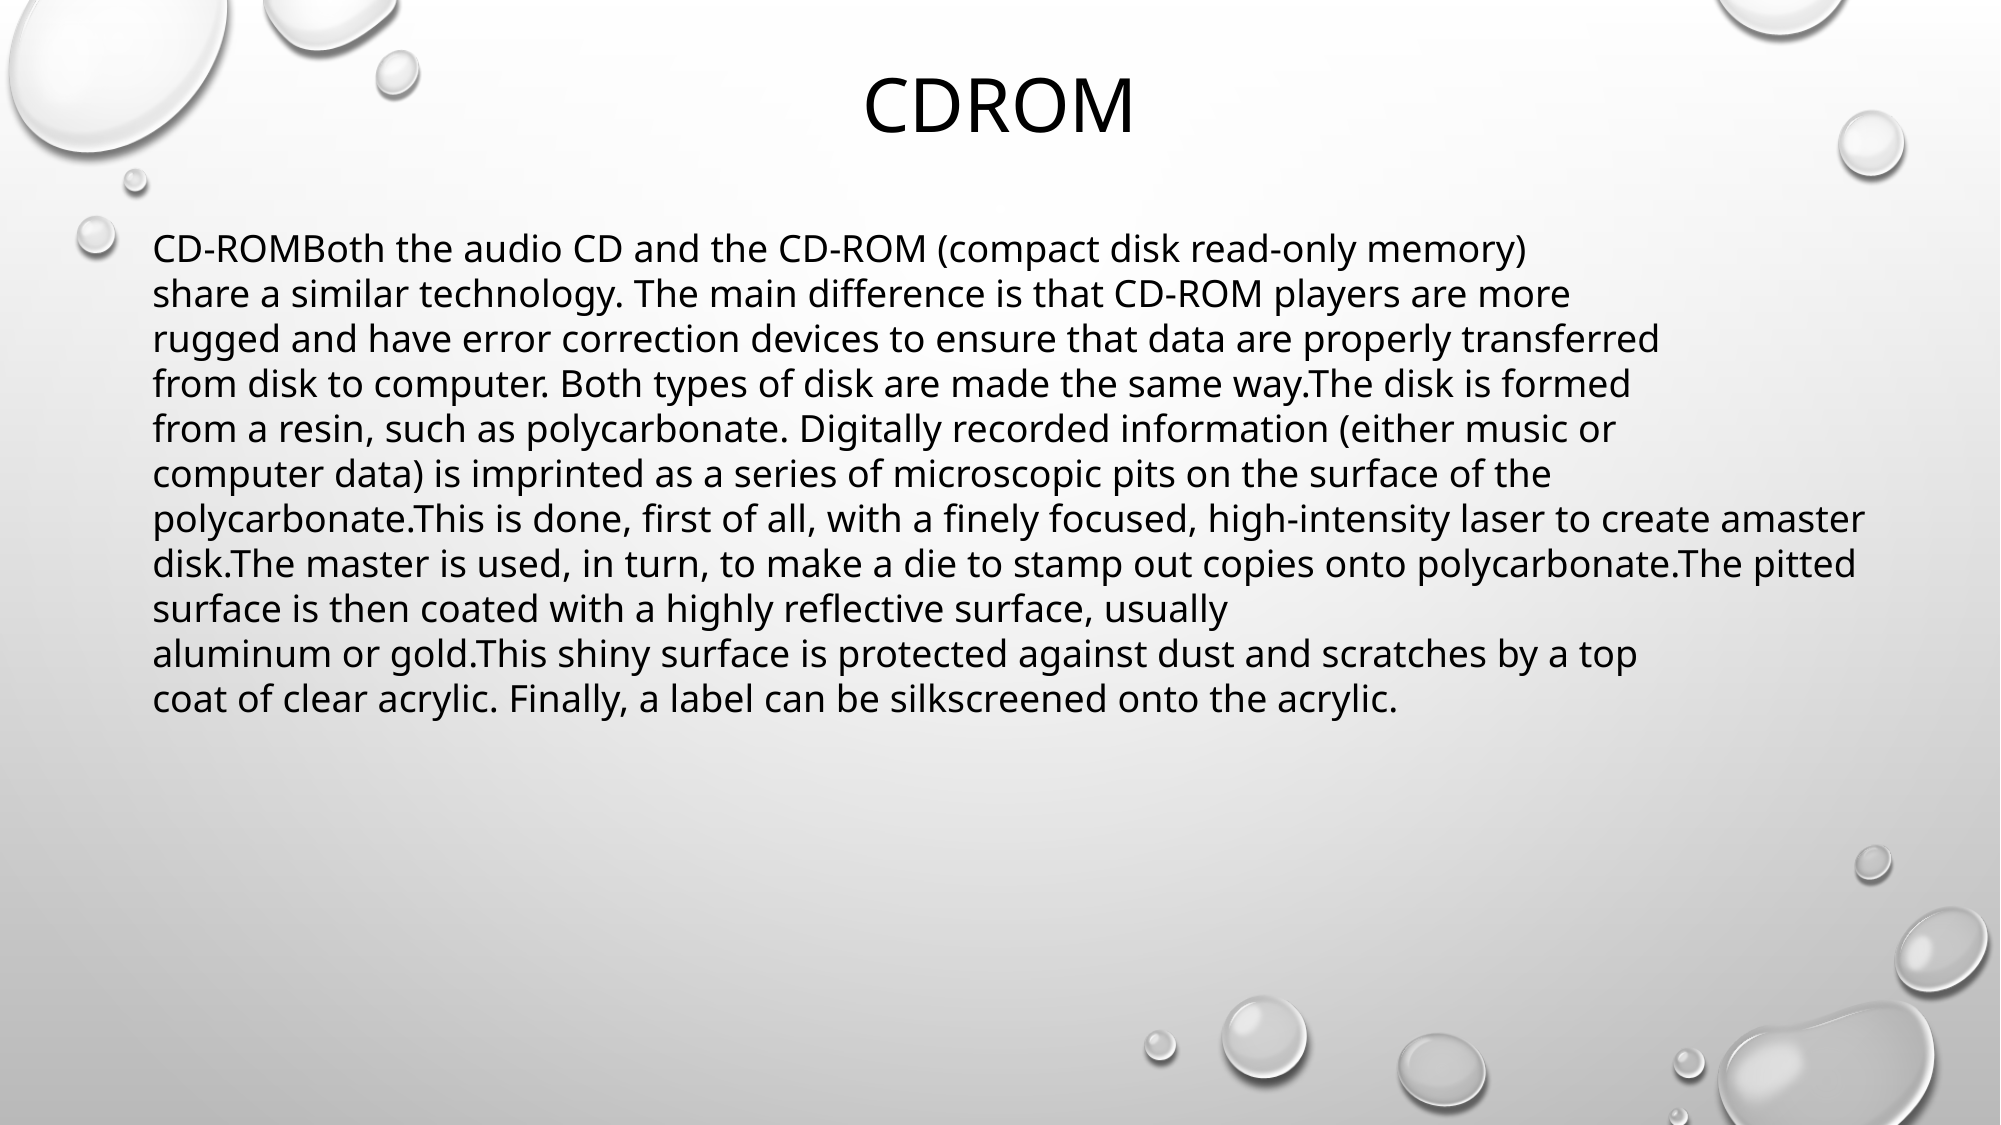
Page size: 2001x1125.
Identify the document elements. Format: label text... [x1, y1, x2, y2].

text_box CD-ROMBoth the audio CD and the CD-ROM (compact disk read-only memory) share a similar technology. The main difference is that CD-ROM players are more rugged and have error correction devices to ensure that data are properly transferred from disk to computer. Both types of disk are made the same way.The disk is formed from a resin, such as polycarbonate. Digitally recorded information (either music or computer data) is imprinted as a series of microscopic pits on the surface of the polycarbonate.This is done, first of all, with a finely focused, high-intensity laser to create amaster disk.The master is used, in turn, to make a die to stamp out copies onto polycarbonate.The pitted surface is then coated with a highly reflective surface, usually aluminum or gold.This shiny surface is protected against dust and scratches by a top coat of clear acrylic. Finally, a label can be silkscreened onto the acrylic. [137, 217, 1902, 728]
title CDROM [137, 0, 1863, 217]
picture [0, 0, 2000, 1125]
